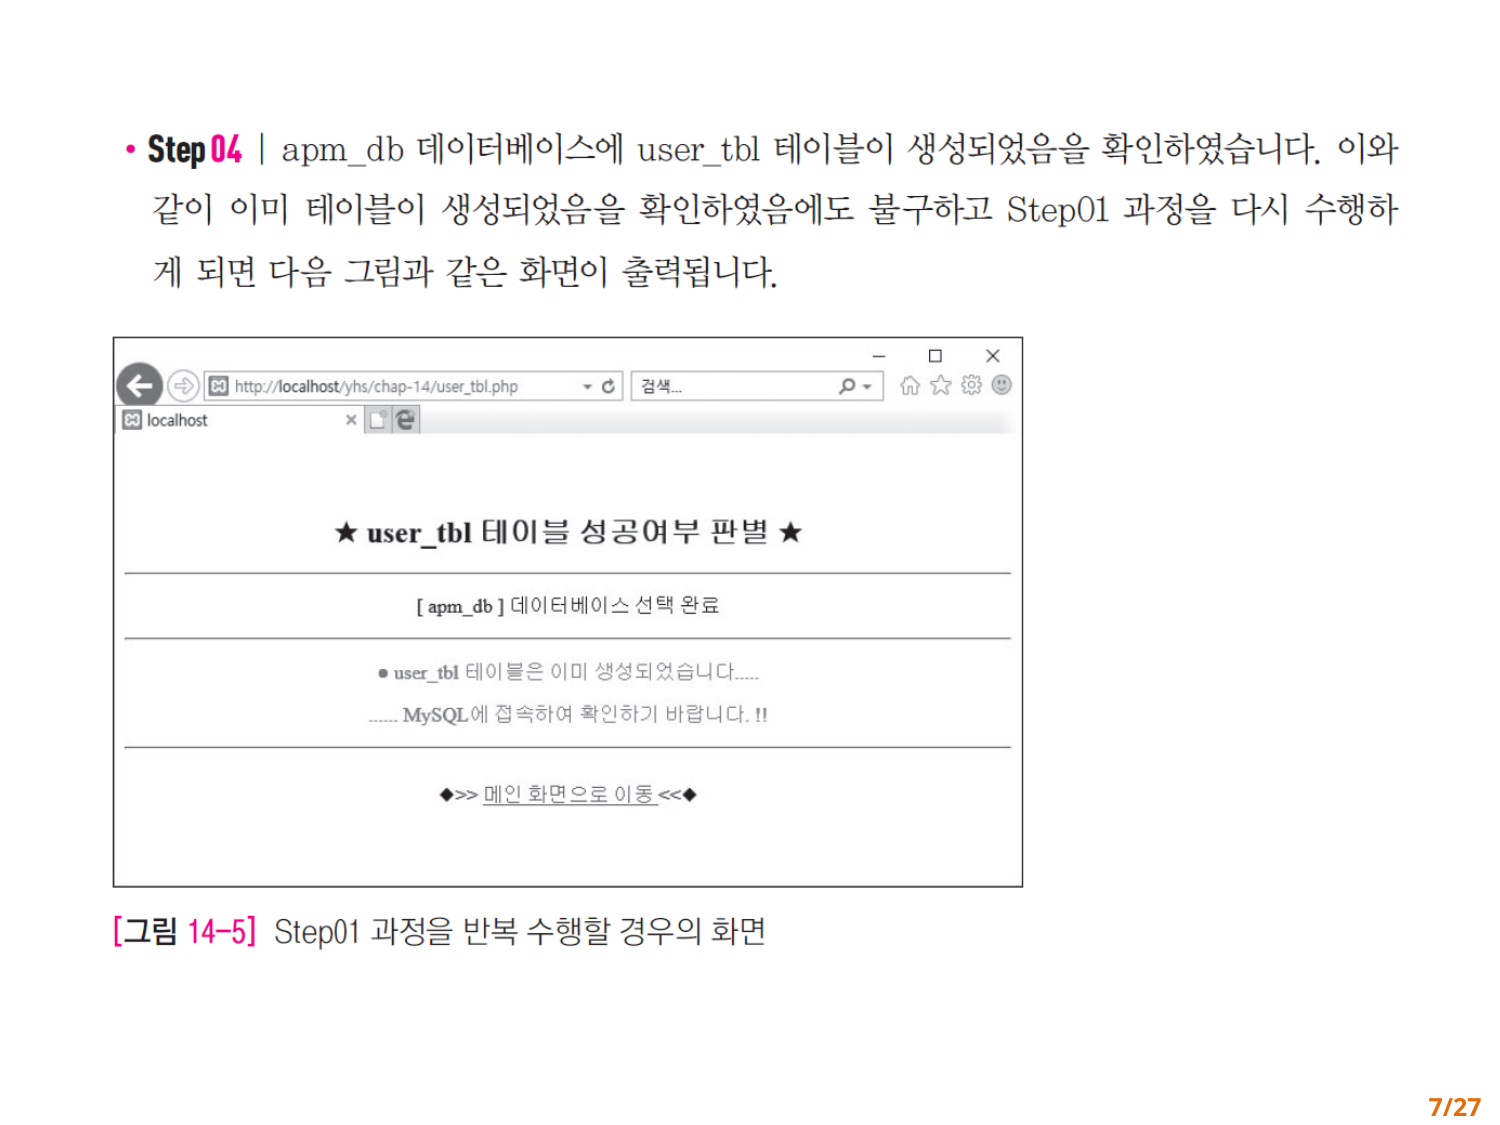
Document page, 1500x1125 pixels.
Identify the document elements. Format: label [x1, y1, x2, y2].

picture [90, 117, 1426, 972]
